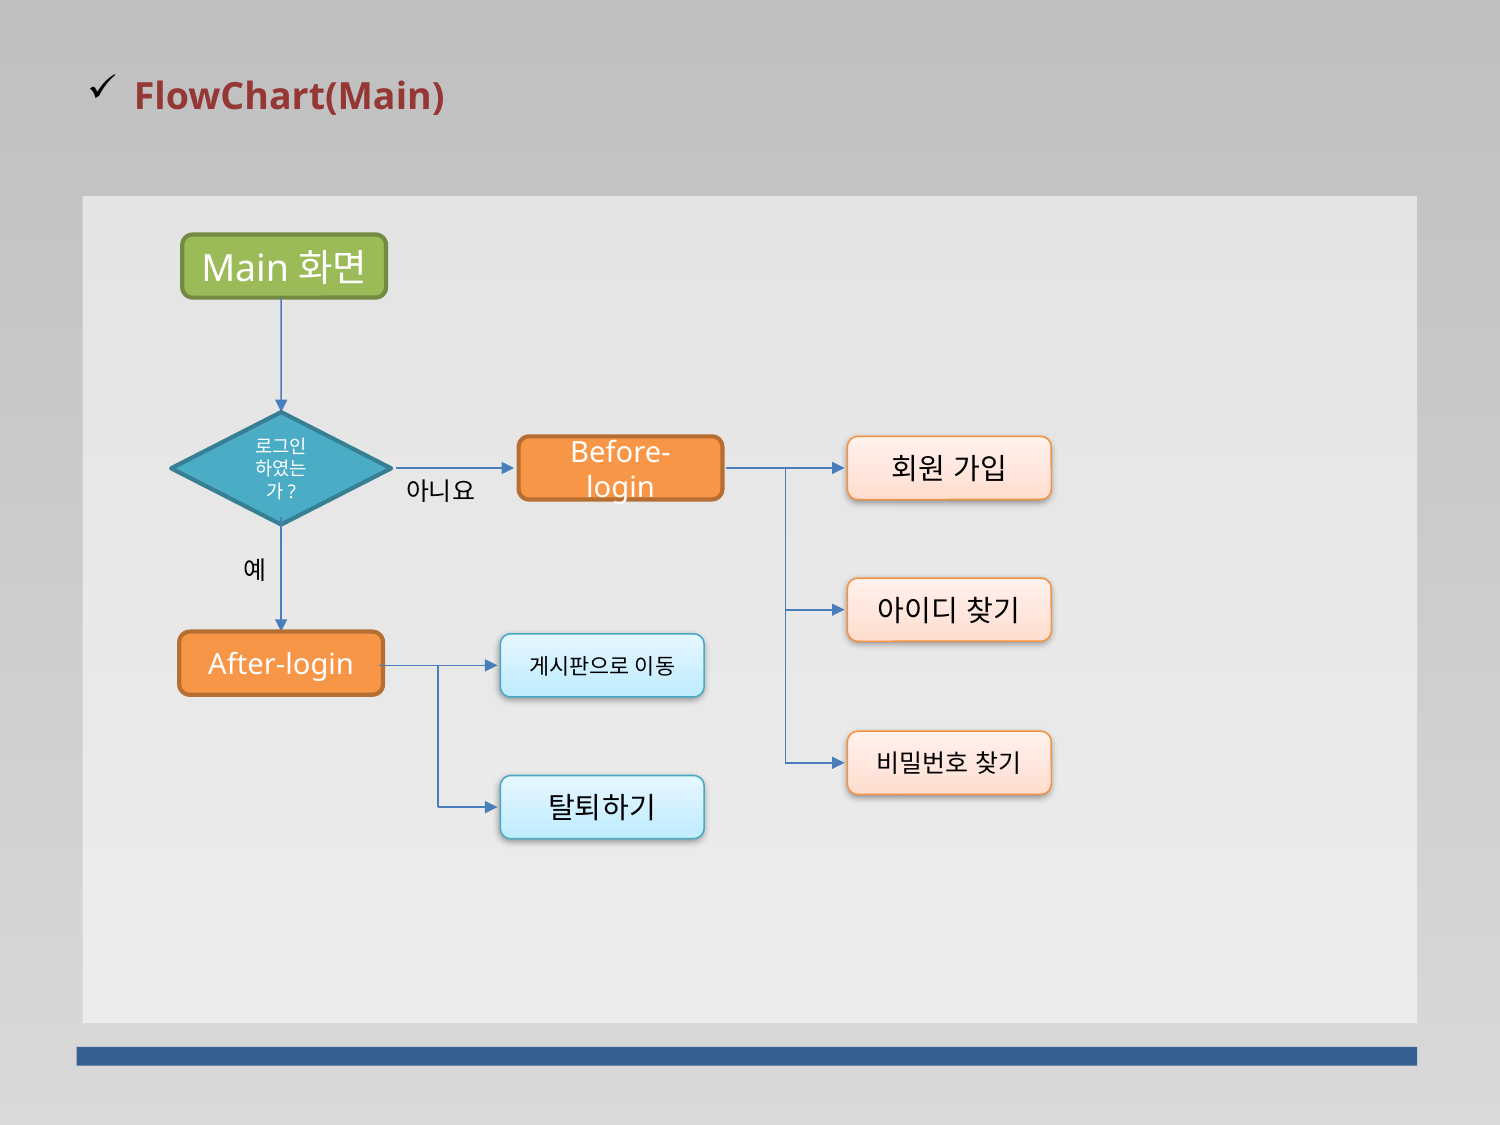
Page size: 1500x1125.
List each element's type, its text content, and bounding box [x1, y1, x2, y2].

text_box FlowChart(Main) [72, 64, 460, 125]
text_box [0, 0, 1500, 1125]
text_box [75, 1045, 1419, 1068]
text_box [82, 195, 1424, 1024]
